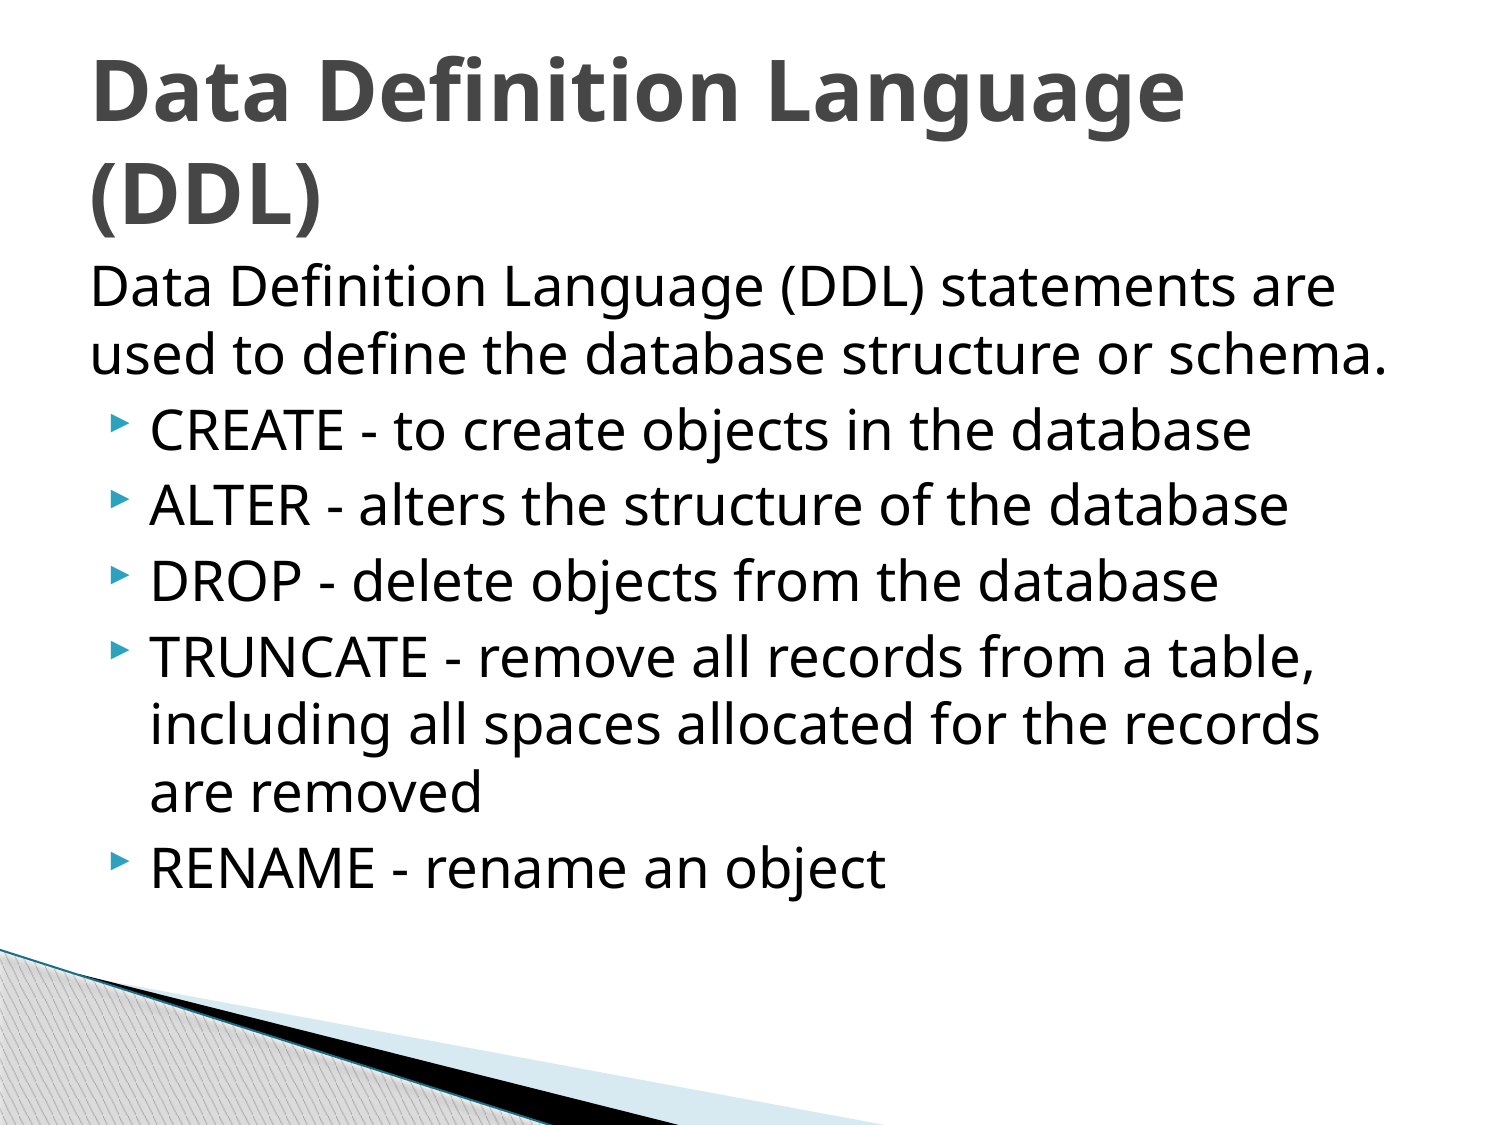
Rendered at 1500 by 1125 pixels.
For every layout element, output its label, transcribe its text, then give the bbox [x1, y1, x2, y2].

list Data Definition Language (DDL) statements are used to define the database structure or schema. CREATE - to create objects in the database ALTER - alters the structure of the database DROP - delete objects from the database TRUNCATE - remove all records from a table, including all spaces allocated for the records are removed RENAME - rename an object [75, 243, 1425, 986]
title Data Definition Language (DDL) [75, 45, 1425, 233]
